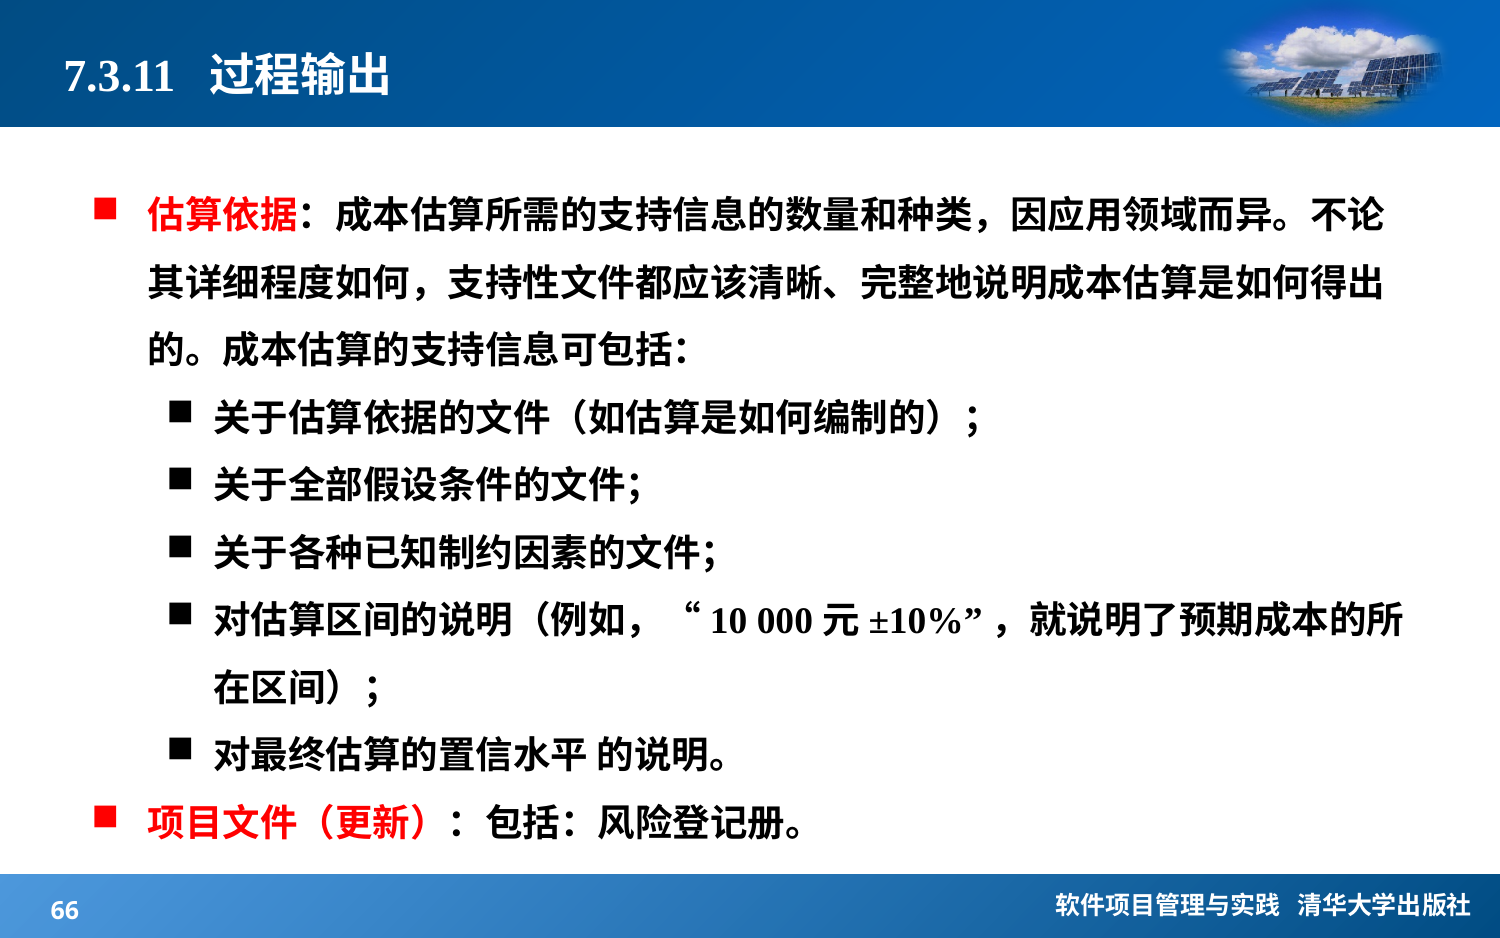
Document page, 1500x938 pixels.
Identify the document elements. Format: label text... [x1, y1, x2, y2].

title 7.3.11 过程输出 [48, 19, 1140, 127]
picture [1233, 6, 1433, 113]
text_box 估算依据：成本估算所需的支持信息的数量和种类，因应用领域而异。不论其详细程度如何，支持性文件都应该清晰、完整地说明成本估算是如何得出的。成本估算的支持信息可包括： 关于估算依据的文件（如估算是如何编制的）； 关于全部假设条件的文件； 关于各种已知制约因素的文件； 对估算区间的说明（例如，“10 000元±10%”，就说明了预期成本的所在区间）； 对最终估算的置信水平 的说明。 项目文件（更新）：包括：风险登记册。 [76, 161, 1424, 748]
